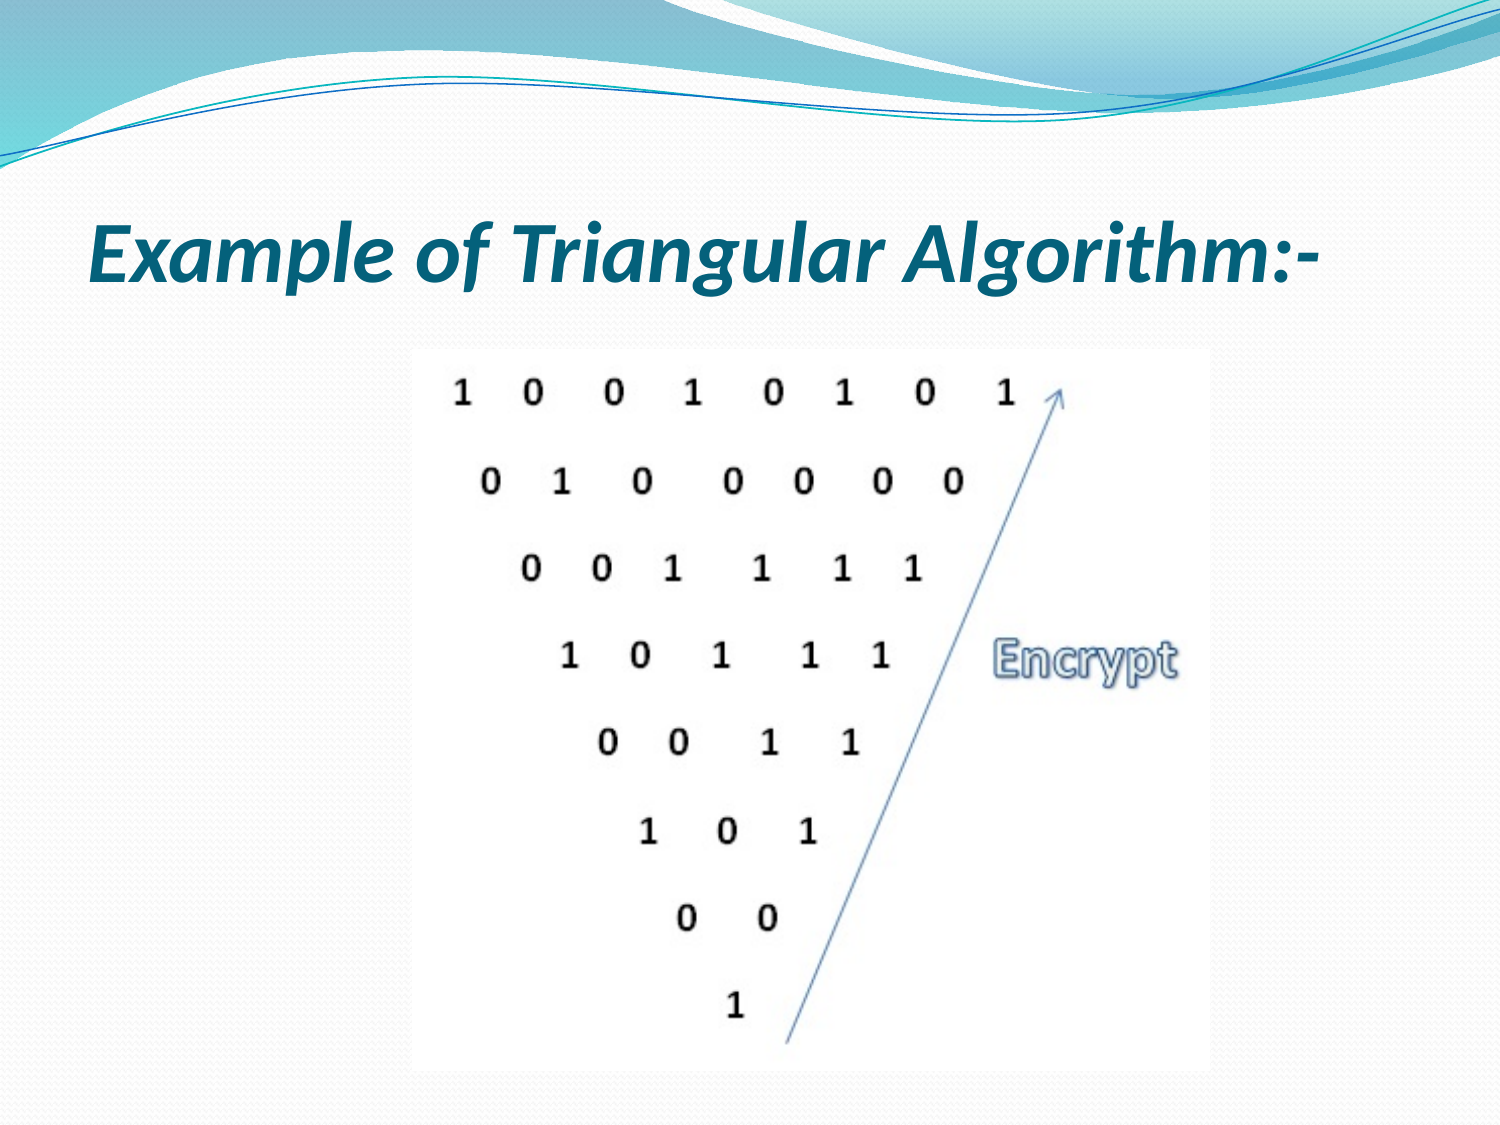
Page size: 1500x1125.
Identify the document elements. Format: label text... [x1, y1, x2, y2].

picture [412, 349, 1210, 1071]
title Example of Triangular Algorithm:- [87, 112, 1438, 300]
